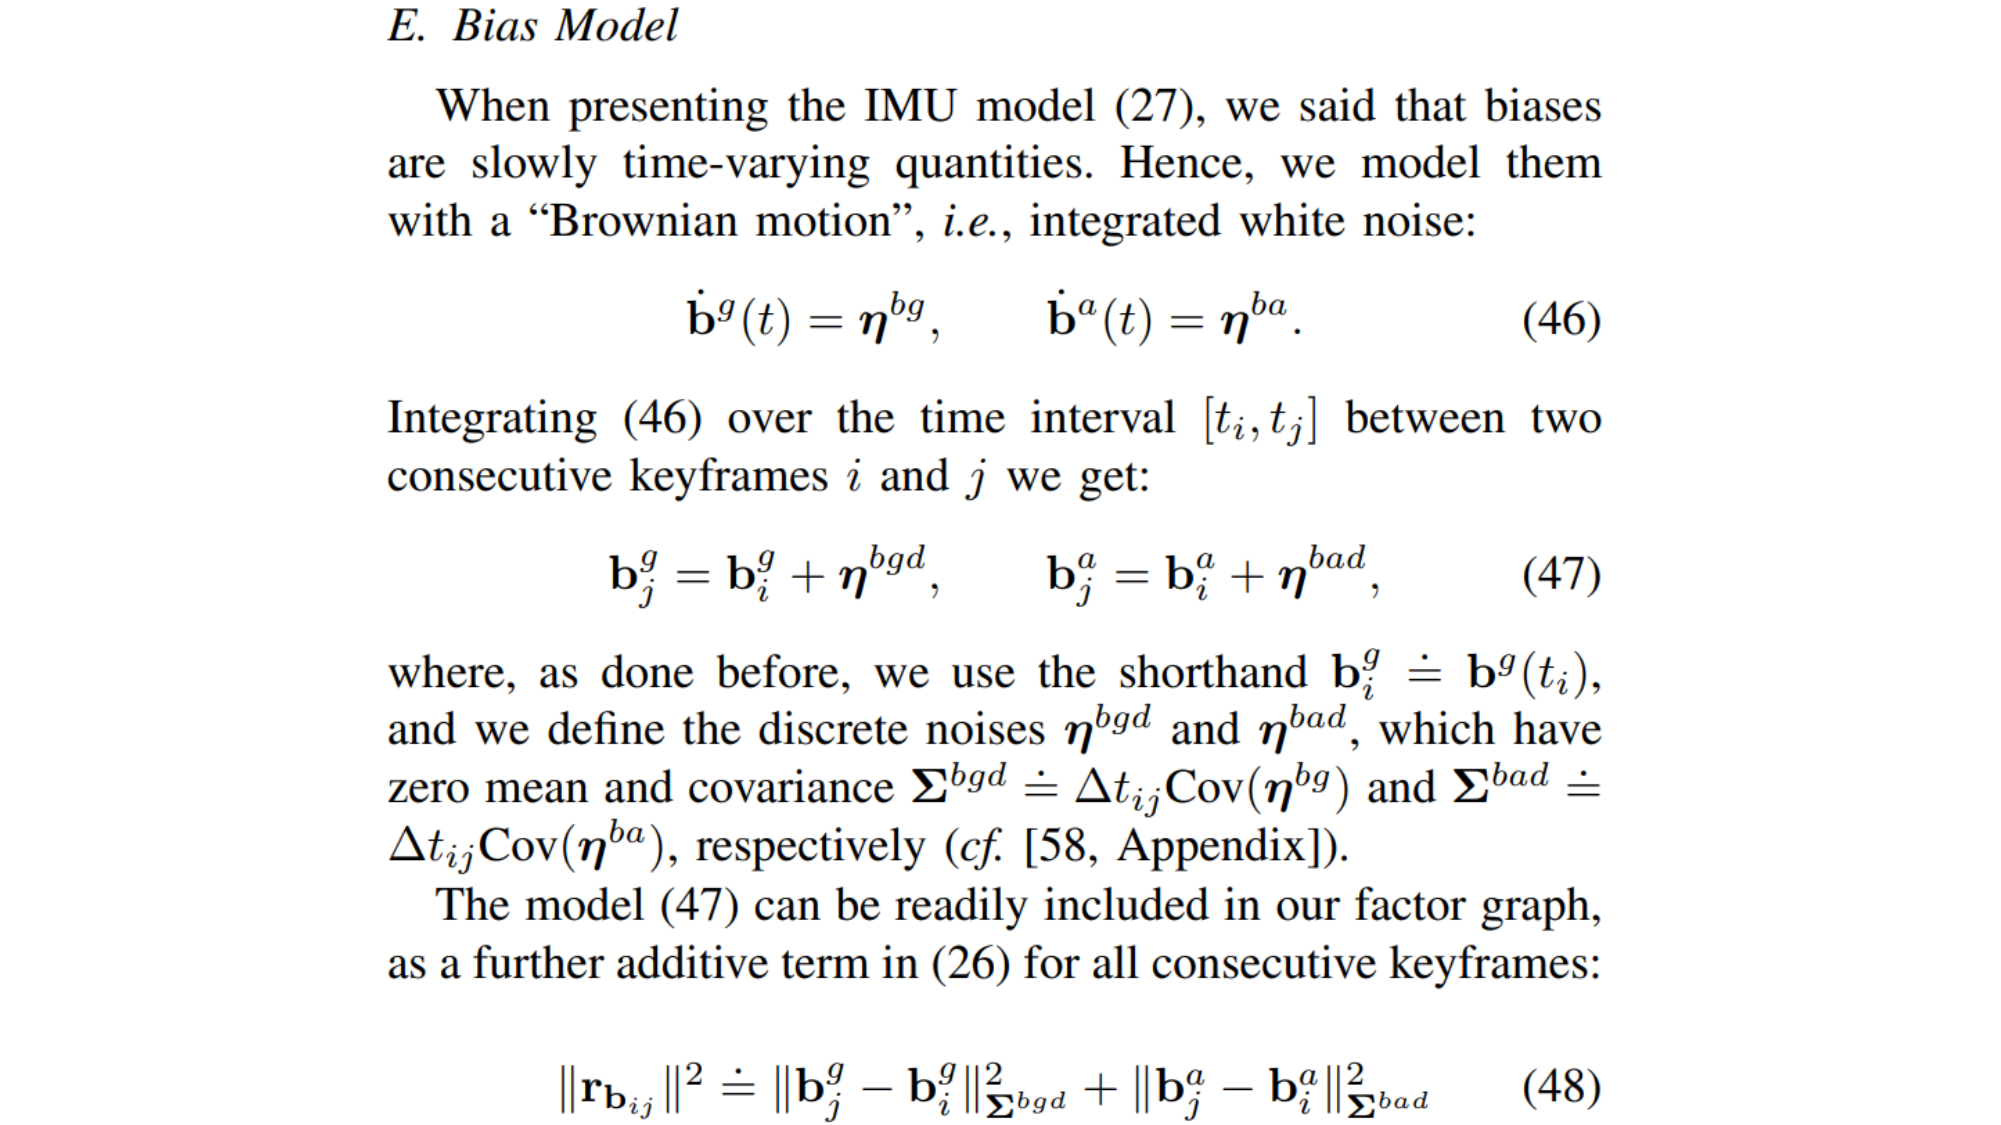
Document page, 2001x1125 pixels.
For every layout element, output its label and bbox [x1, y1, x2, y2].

picture [386, 0, 1614, 1125]
